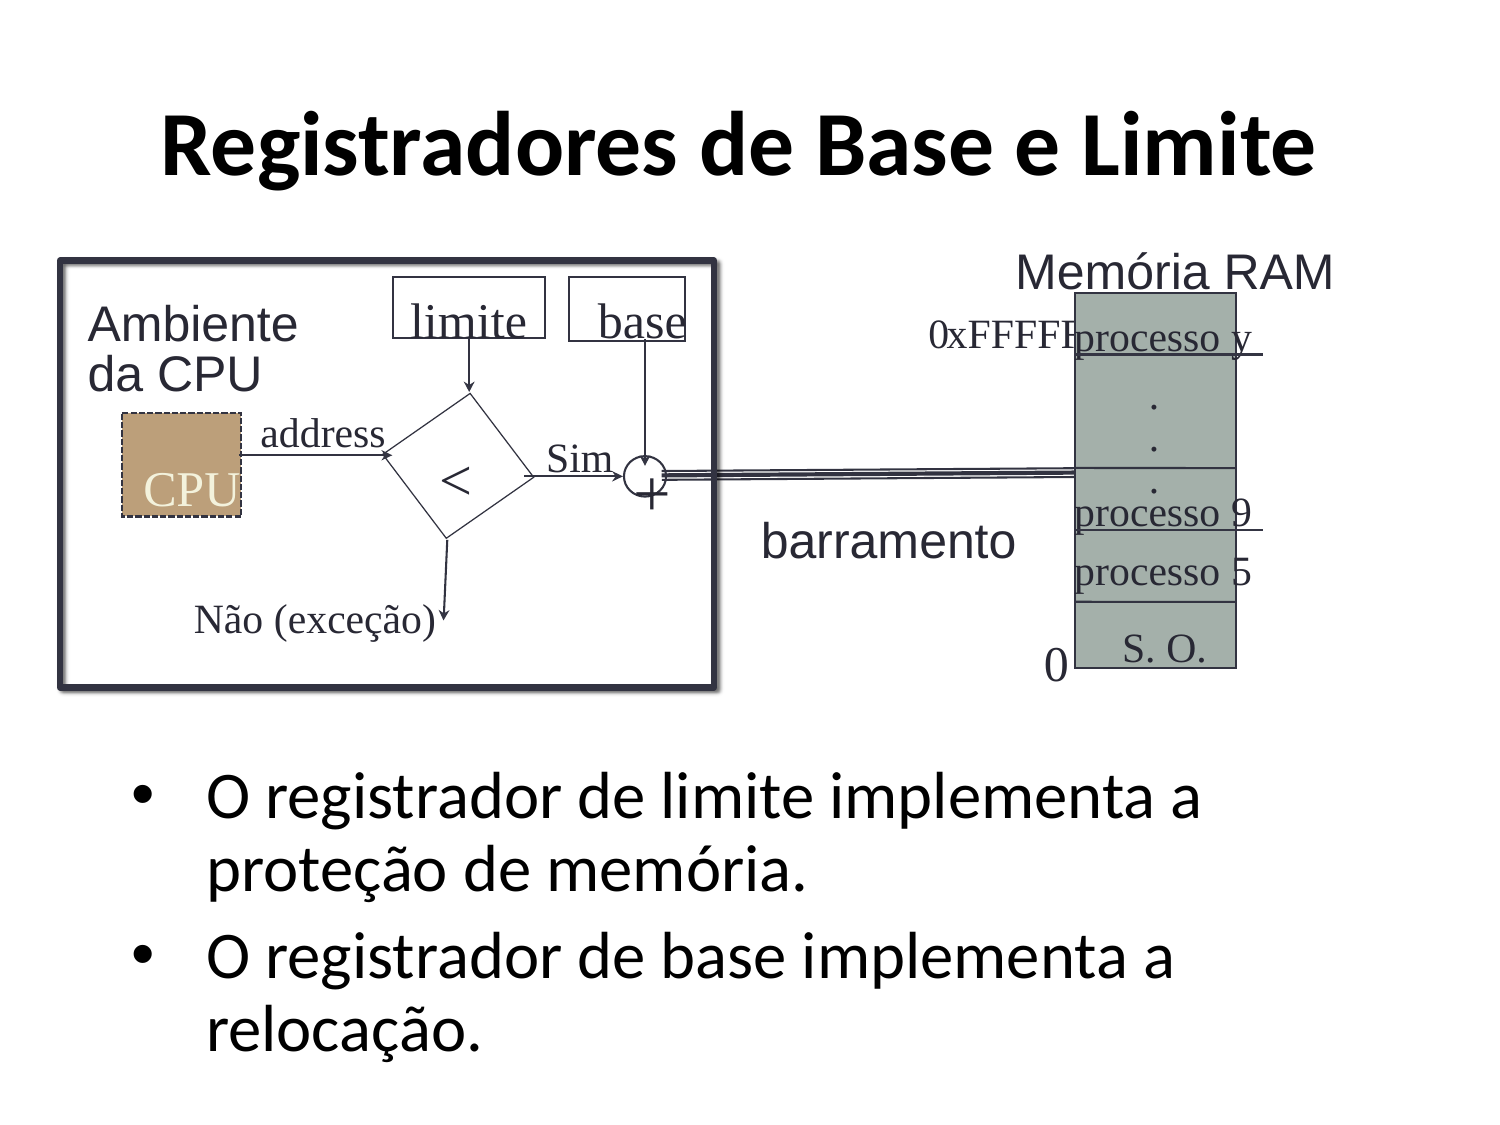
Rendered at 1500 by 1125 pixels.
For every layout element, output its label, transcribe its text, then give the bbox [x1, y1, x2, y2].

text_box O registrador de limite implementa a proteção de memória. O registrador de base implementa a relocação. [18, 751, 1500, 1074]
title Registradores de Base e Limite [75, 45, 1425, 233]
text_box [52, 234, 1406, 700]
